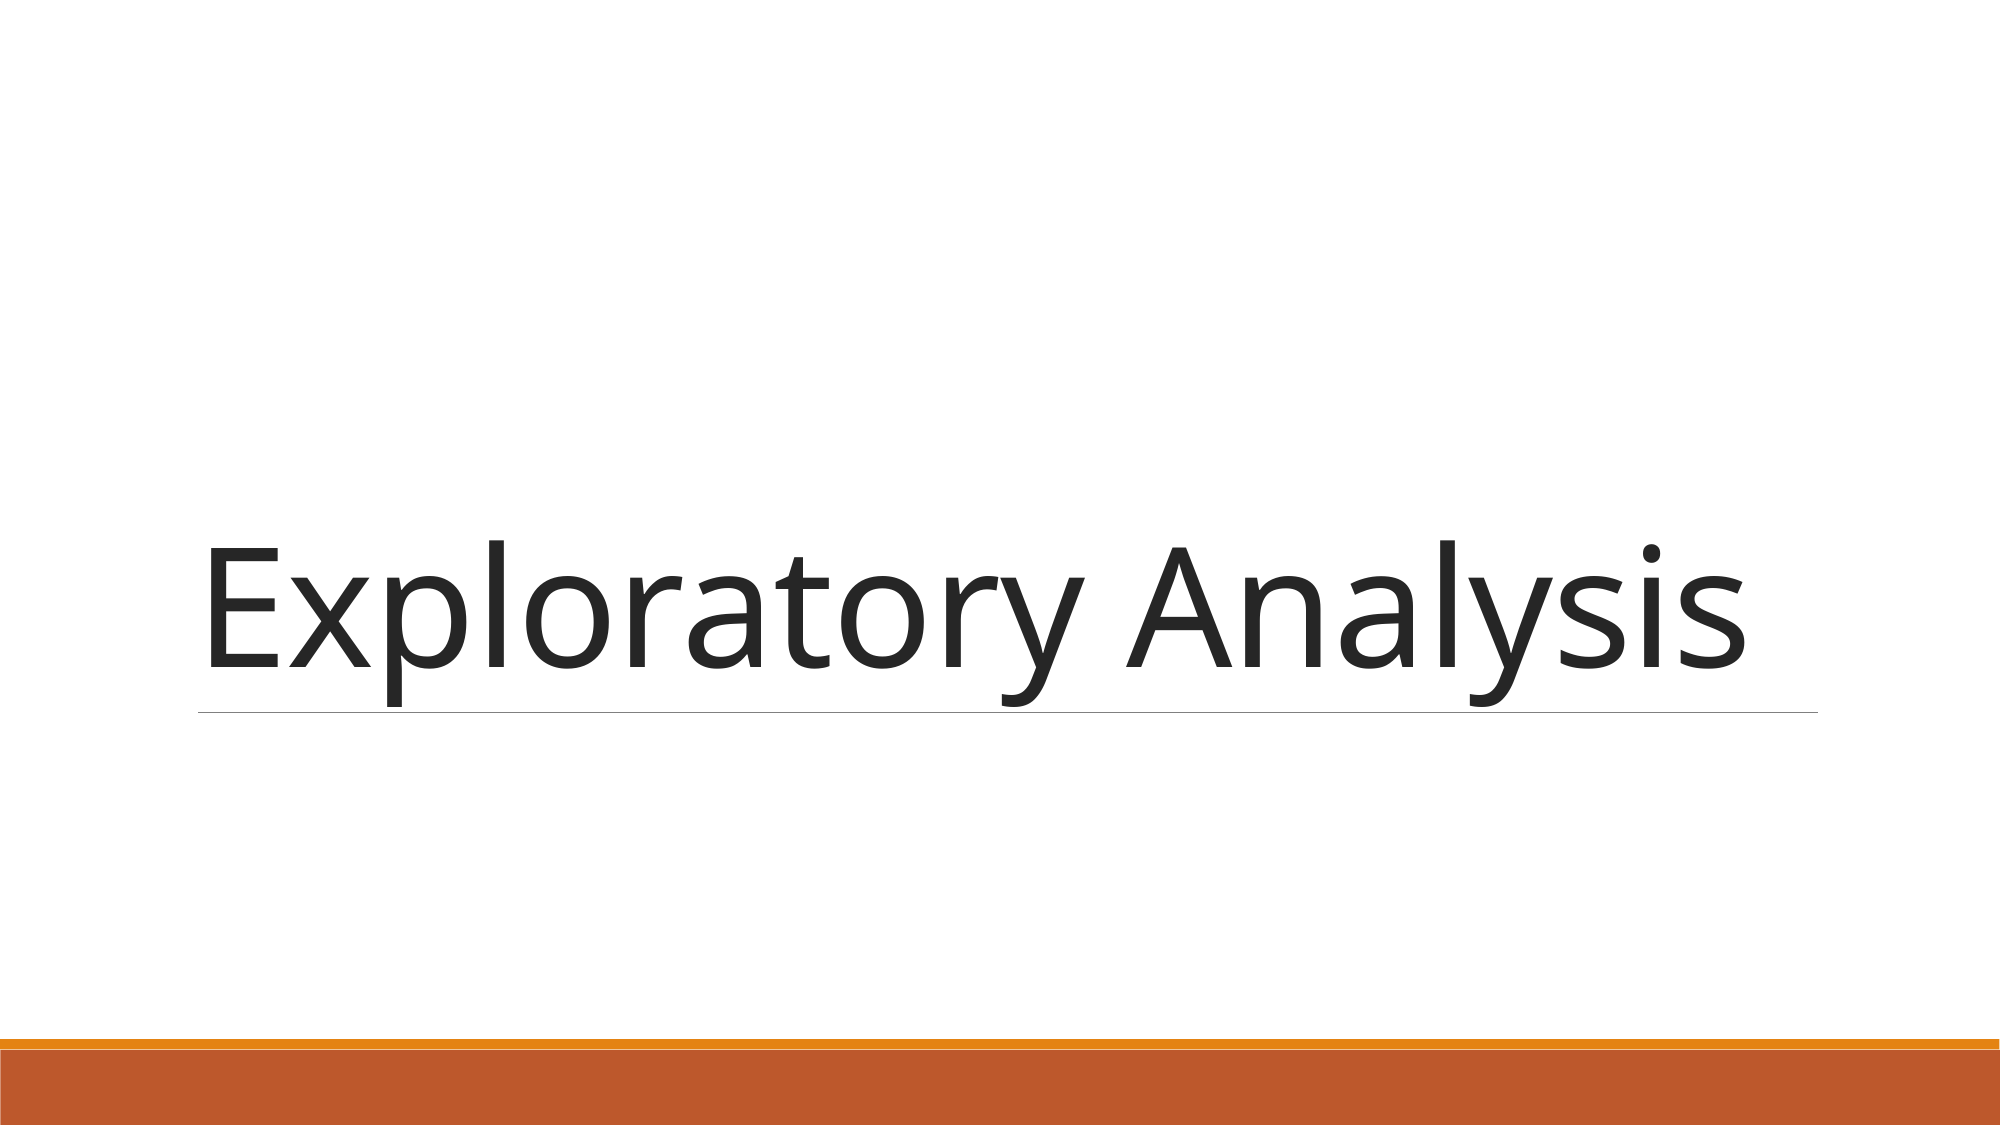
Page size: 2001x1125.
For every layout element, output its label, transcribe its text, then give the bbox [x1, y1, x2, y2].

title Exploratory Analysis [180, 124, 1830, 710]
